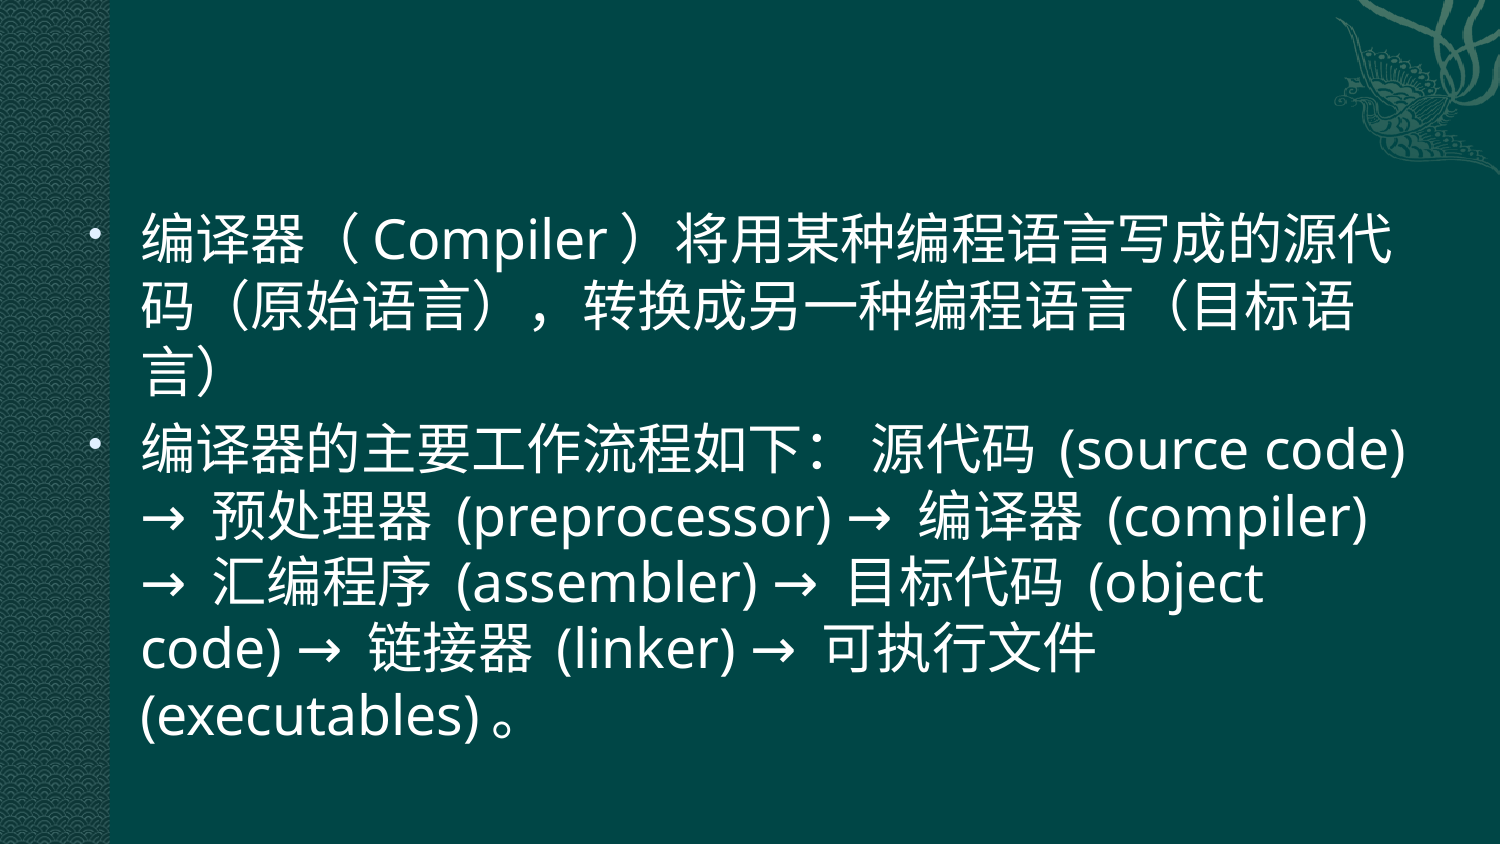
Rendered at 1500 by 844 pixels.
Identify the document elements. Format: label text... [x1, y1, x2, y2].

picture [0, 0, 110, 844]
list 编译器（Compiler）将用某种编程语言写成的源代码（原始语言），转换成另一种编程语言（目标语言） 编译器的主要工作流程如下： 源代码 (source code) → 预处理器 (preprocessor) → 编译器 (compiler) → 汇编程序 (assembler) → 目标代码 (object code) → 链接器 (linker) → 可执行文件 (executables)。 [75, 196, 1425, 754]
